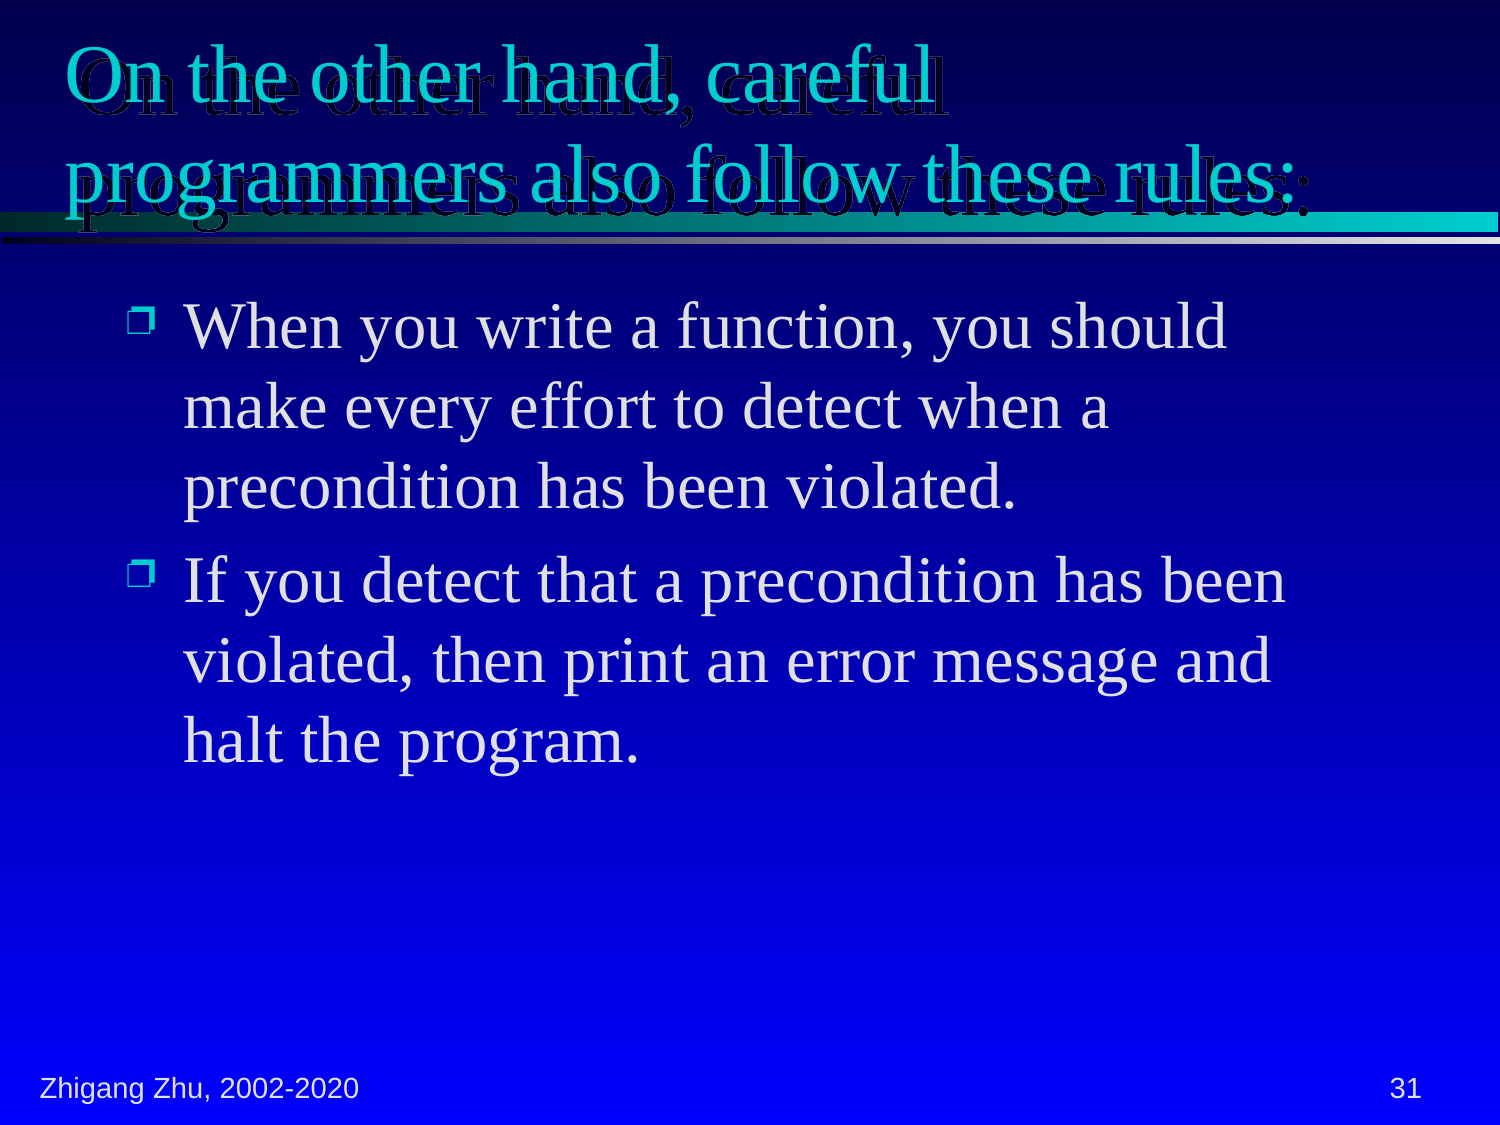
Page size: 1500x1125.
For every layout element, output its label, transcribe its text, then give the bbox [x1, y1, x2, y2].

list When you write a function, you should make every effort to detect when a precondition has been violated. If you detect that a precondition has been violated, then print an error message and halt the program. [111, 274, 1388, 1051]
title On the other hand, careful programmers also follow these rules: [49, 24, 1326, 213]
